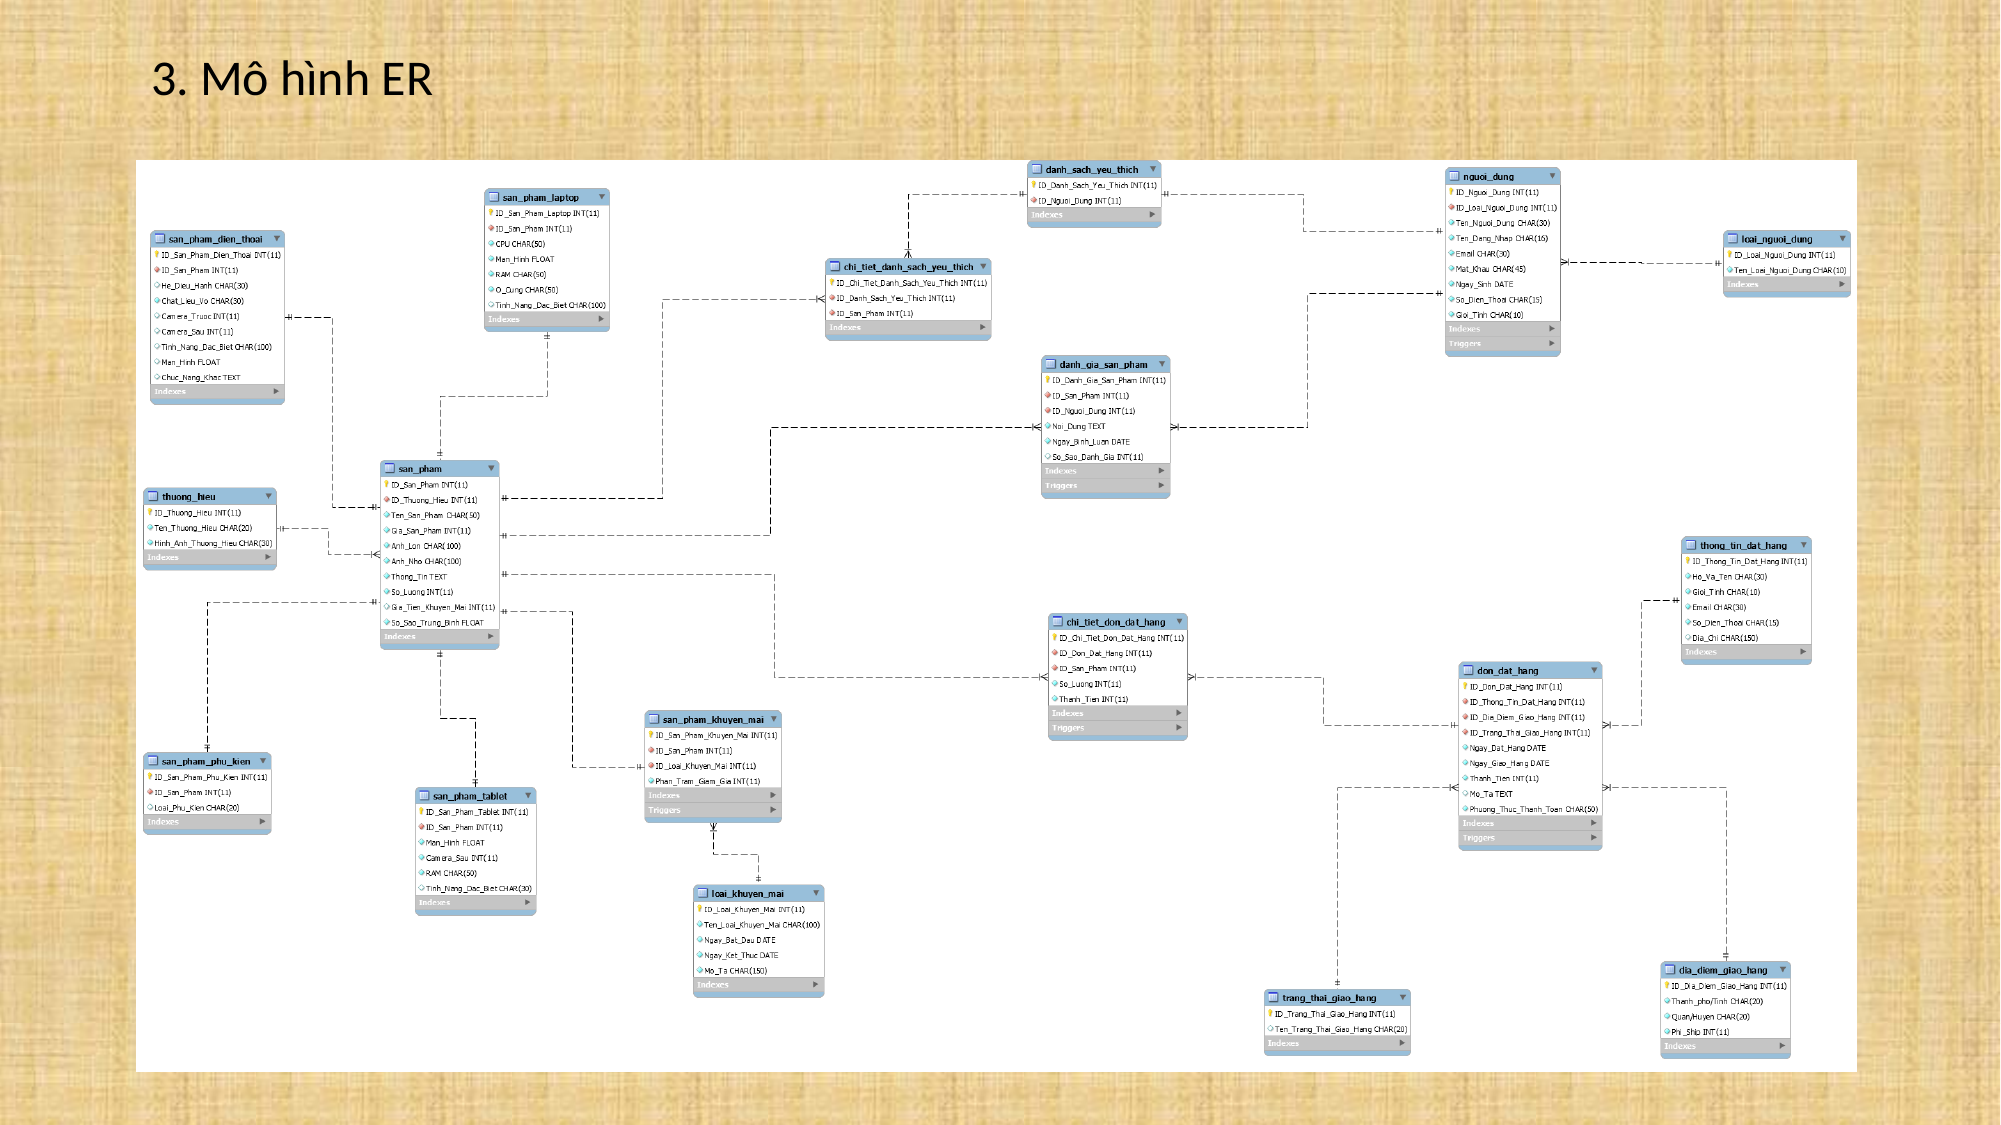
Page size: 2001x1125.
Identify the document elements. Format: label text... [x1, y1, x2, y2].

picture [0, 0, 2001, 1125]
text_box 3. Mô hình ER [136, 37, 546, 113]
